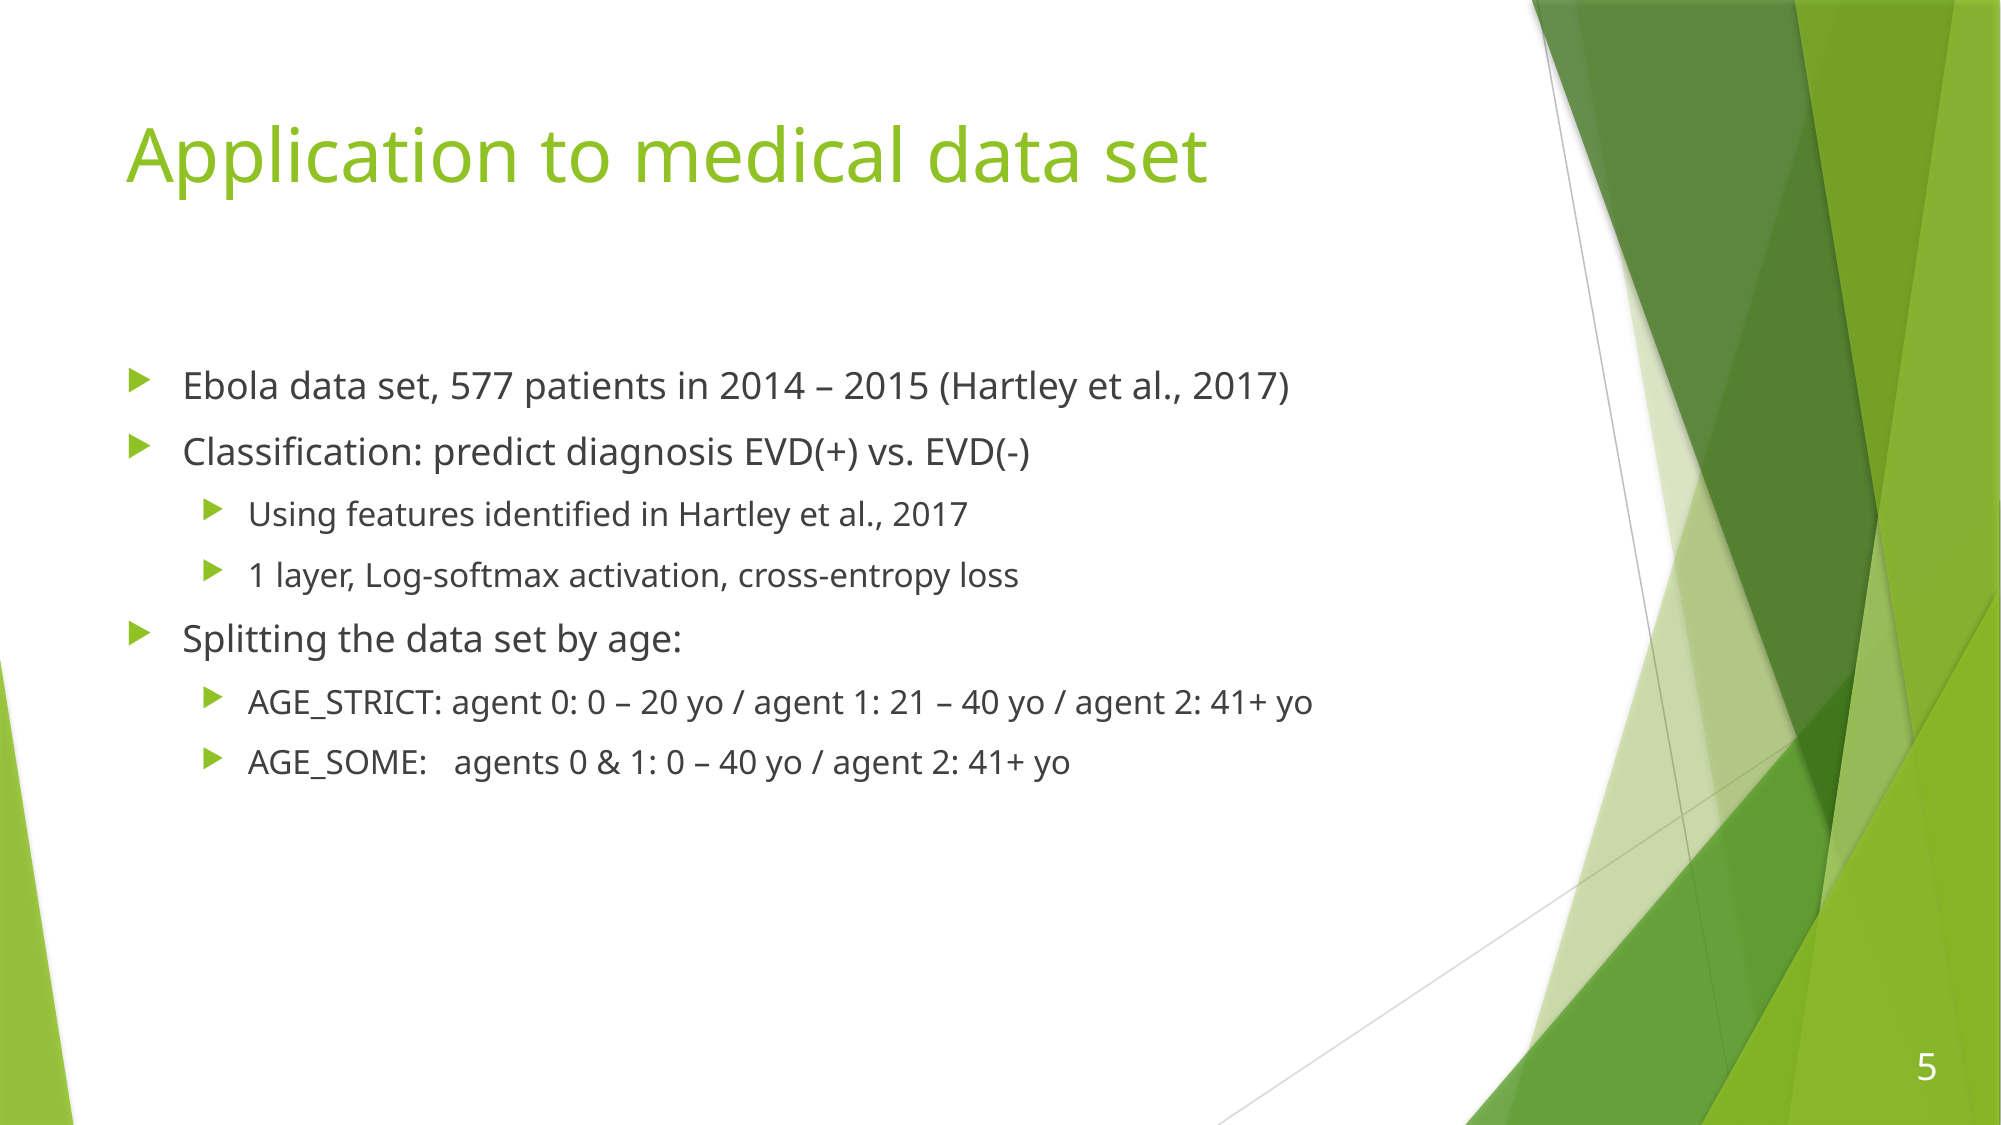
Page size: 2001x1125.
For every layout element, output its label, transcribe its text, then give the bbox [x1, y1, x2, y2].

slide_number 5 [1840, 1038, 1953, 1098]
title Application to medical data set [111, 99, 1522, 317]
list Ebola data set, 577 patients in 2014 – 2015 (Hartley et al., 2017) Classification: predict diagnosis EVD(+) vs. EVD(-) Using features identified in Hartley et al., 2017 1 layer, Log-softmax activation, cross-entropy loss Splitting the data set by age: AGE_STRICT: agent 0: 0 – 20 yo / agent 1: 21 – 40 yo / agent 2: 41+ yo AGE_SOME: agents 0 & 1: 0 – 40 yo / agent 2: 41+ yo [111, 354, 1522, 992]
